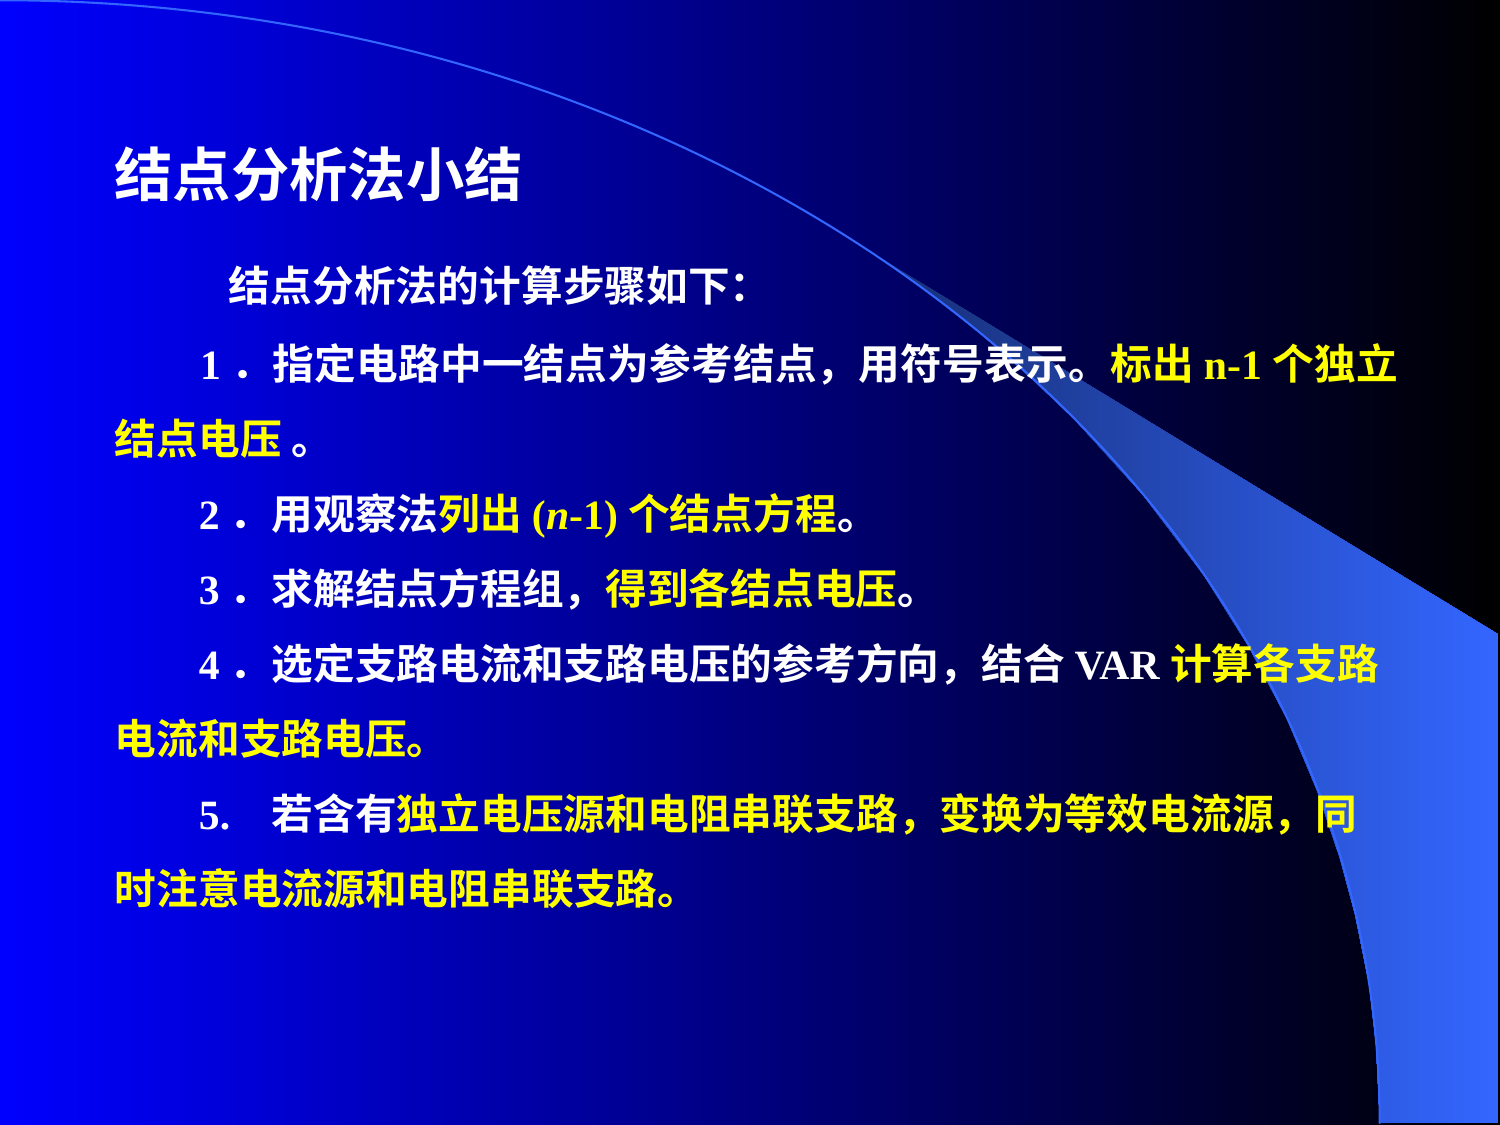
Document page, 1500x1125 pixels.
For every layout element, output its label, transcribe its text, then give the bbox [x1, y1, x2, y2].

text_box 结点分析法小结 结点分析法的计算步骤如下： 1．指定电路中一结点为参考结点，用符号表示。标出n-1个独立结点电压 。 2．用观察法列出(n-1)个结点方程。 3．求解结点方程组，得到各结点电压。 4．选定支路电流和支路电压的参考方向，结合VAR计算各支路电流和支路电压。 5. 若含有独立电压源和电阻串联支路，变换为等效电流源，同时注意电流源和电阻串联支路。 [99, 95, 1413, 921]
